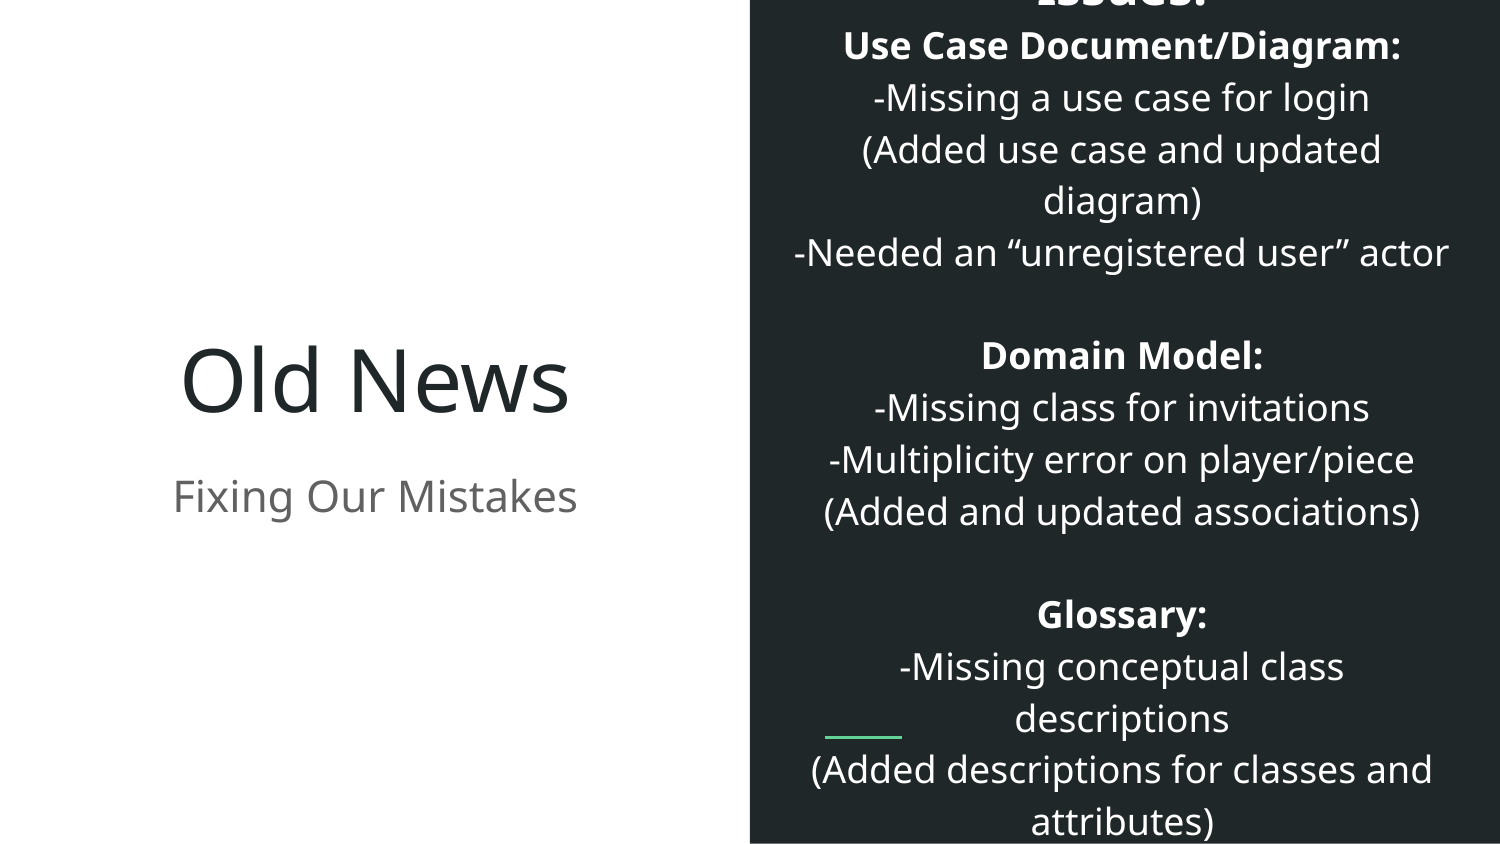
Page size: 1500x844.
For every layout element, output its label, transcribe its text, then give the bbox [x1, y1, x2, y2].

subtitle Fixing Our Mistakes [43, 454, 708, 675]
list Issues: Use Case Document/Diagram: -Missing a use case for login (Added use case and updated diagram) -Needed an “unregistered user” actor Domain Model: -Missing class for invitations -Multiplicity error on player/piece (Added and updated associations) Glossary: -Missing conceptual class descriptions (Added descriptions for classes and attributes) [776, 70, 1469, 823]
title Old News [43, 197, 708, 446]
